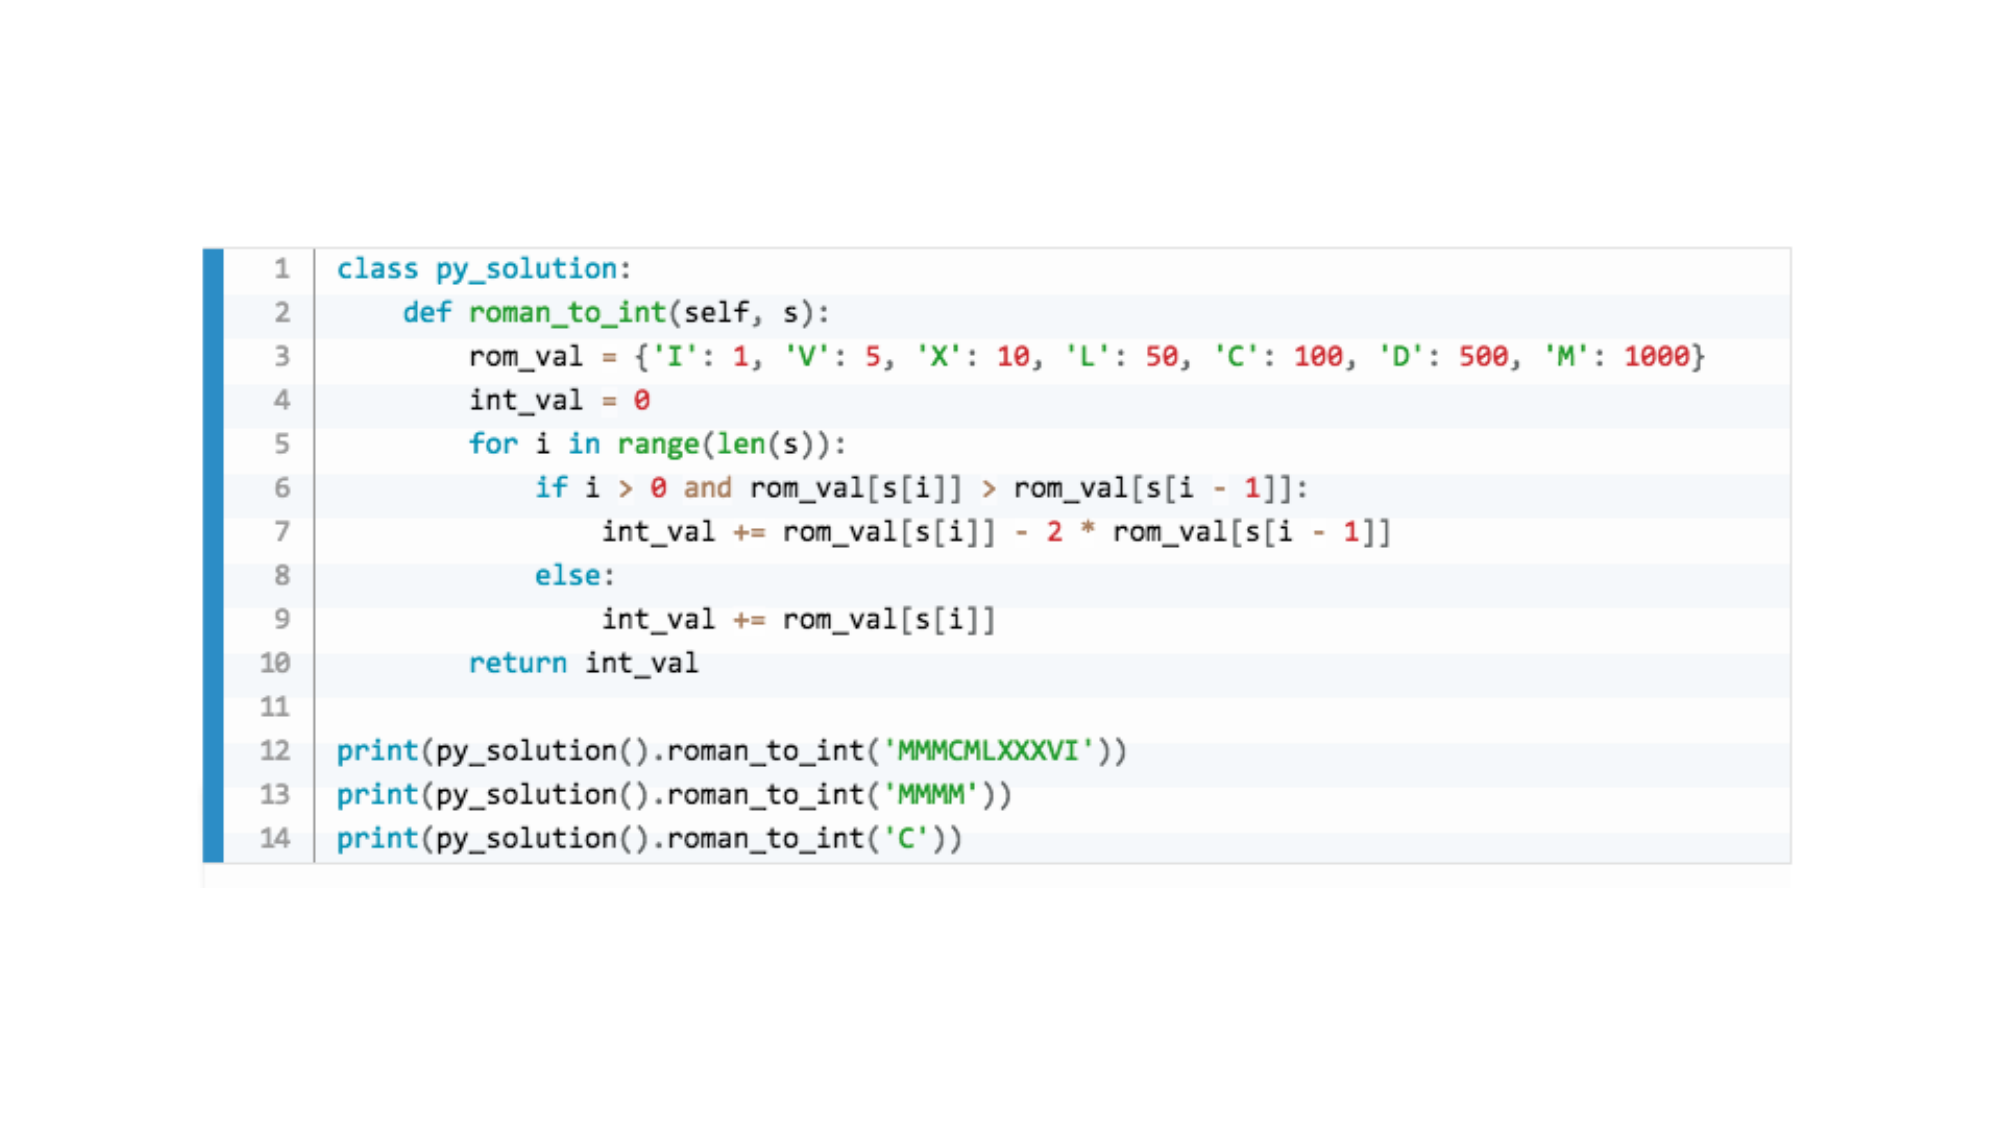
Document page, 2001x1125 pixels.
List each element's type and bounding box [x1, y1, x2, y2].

picture [197, 237, 1803, 888]
